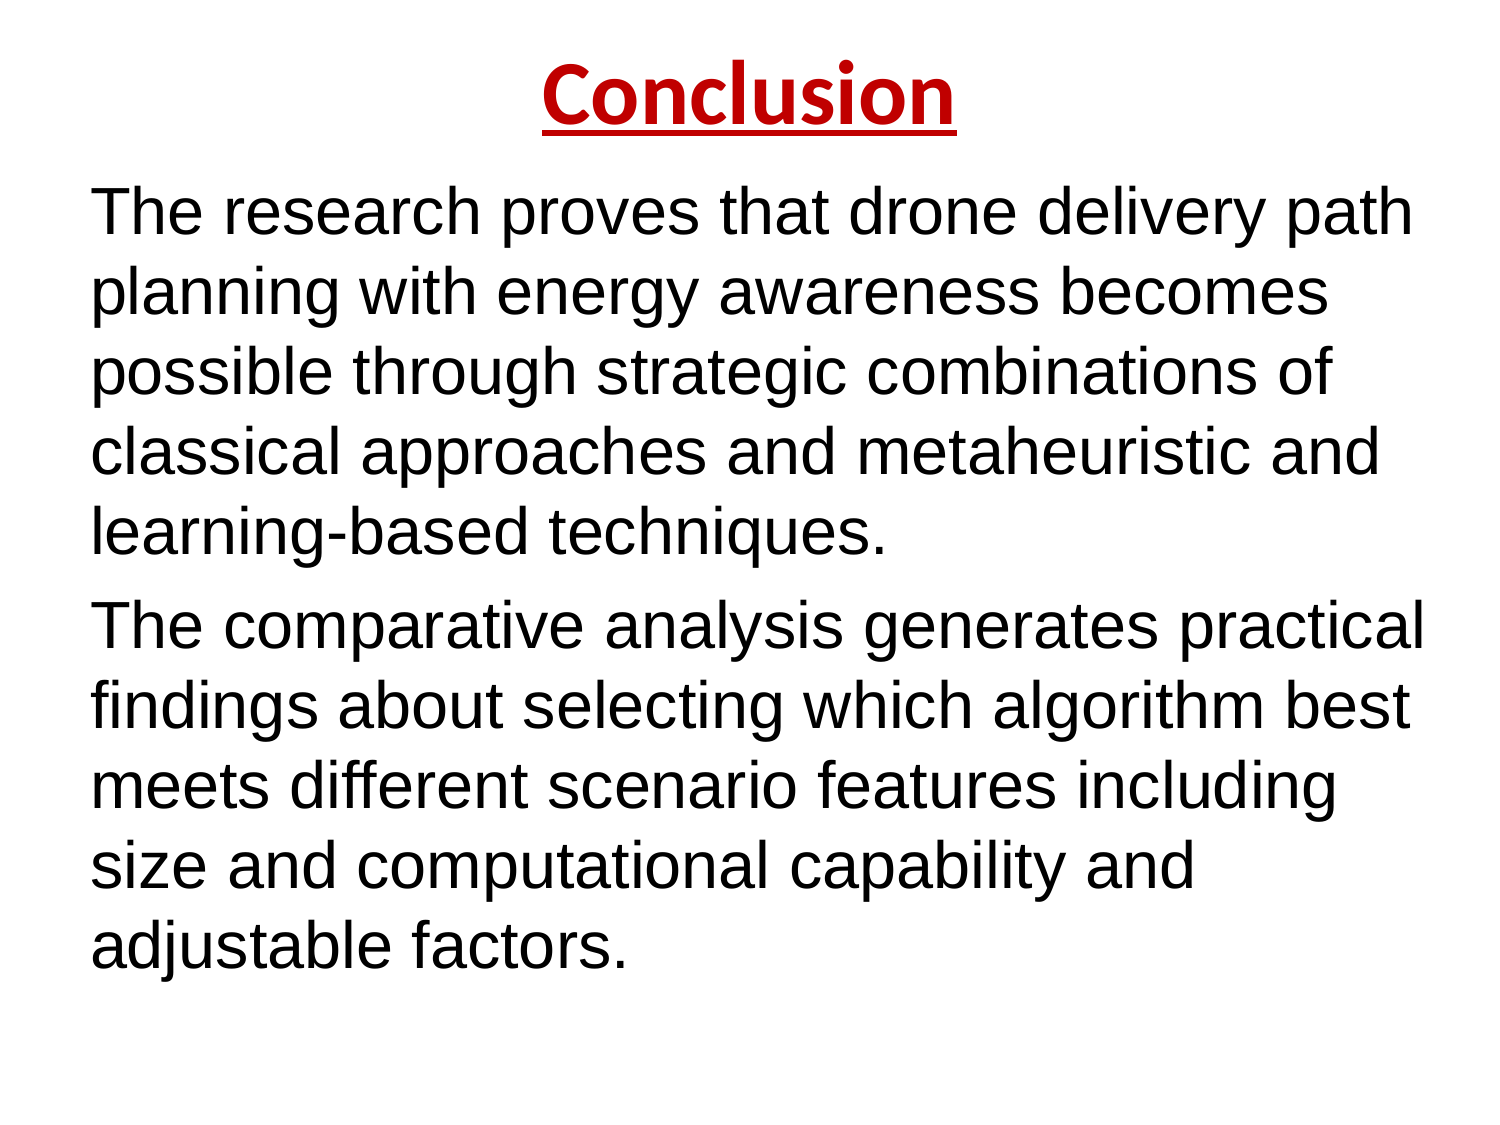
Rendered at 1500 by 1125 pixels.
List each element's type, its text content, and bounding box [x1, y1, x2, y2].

list The research proves that drone delivery path planning with energy awareness becomes possible through strategic combinations of classical approaches and metaheuristic and learning-based techniques. The comparative analysis generates practical findings about selecting which algorithm best meets different scenario features including size and computational capability and adjustable factors. [75, 160, 1468, 1005]
title Conclusion [75, 15, 1425, 160]
